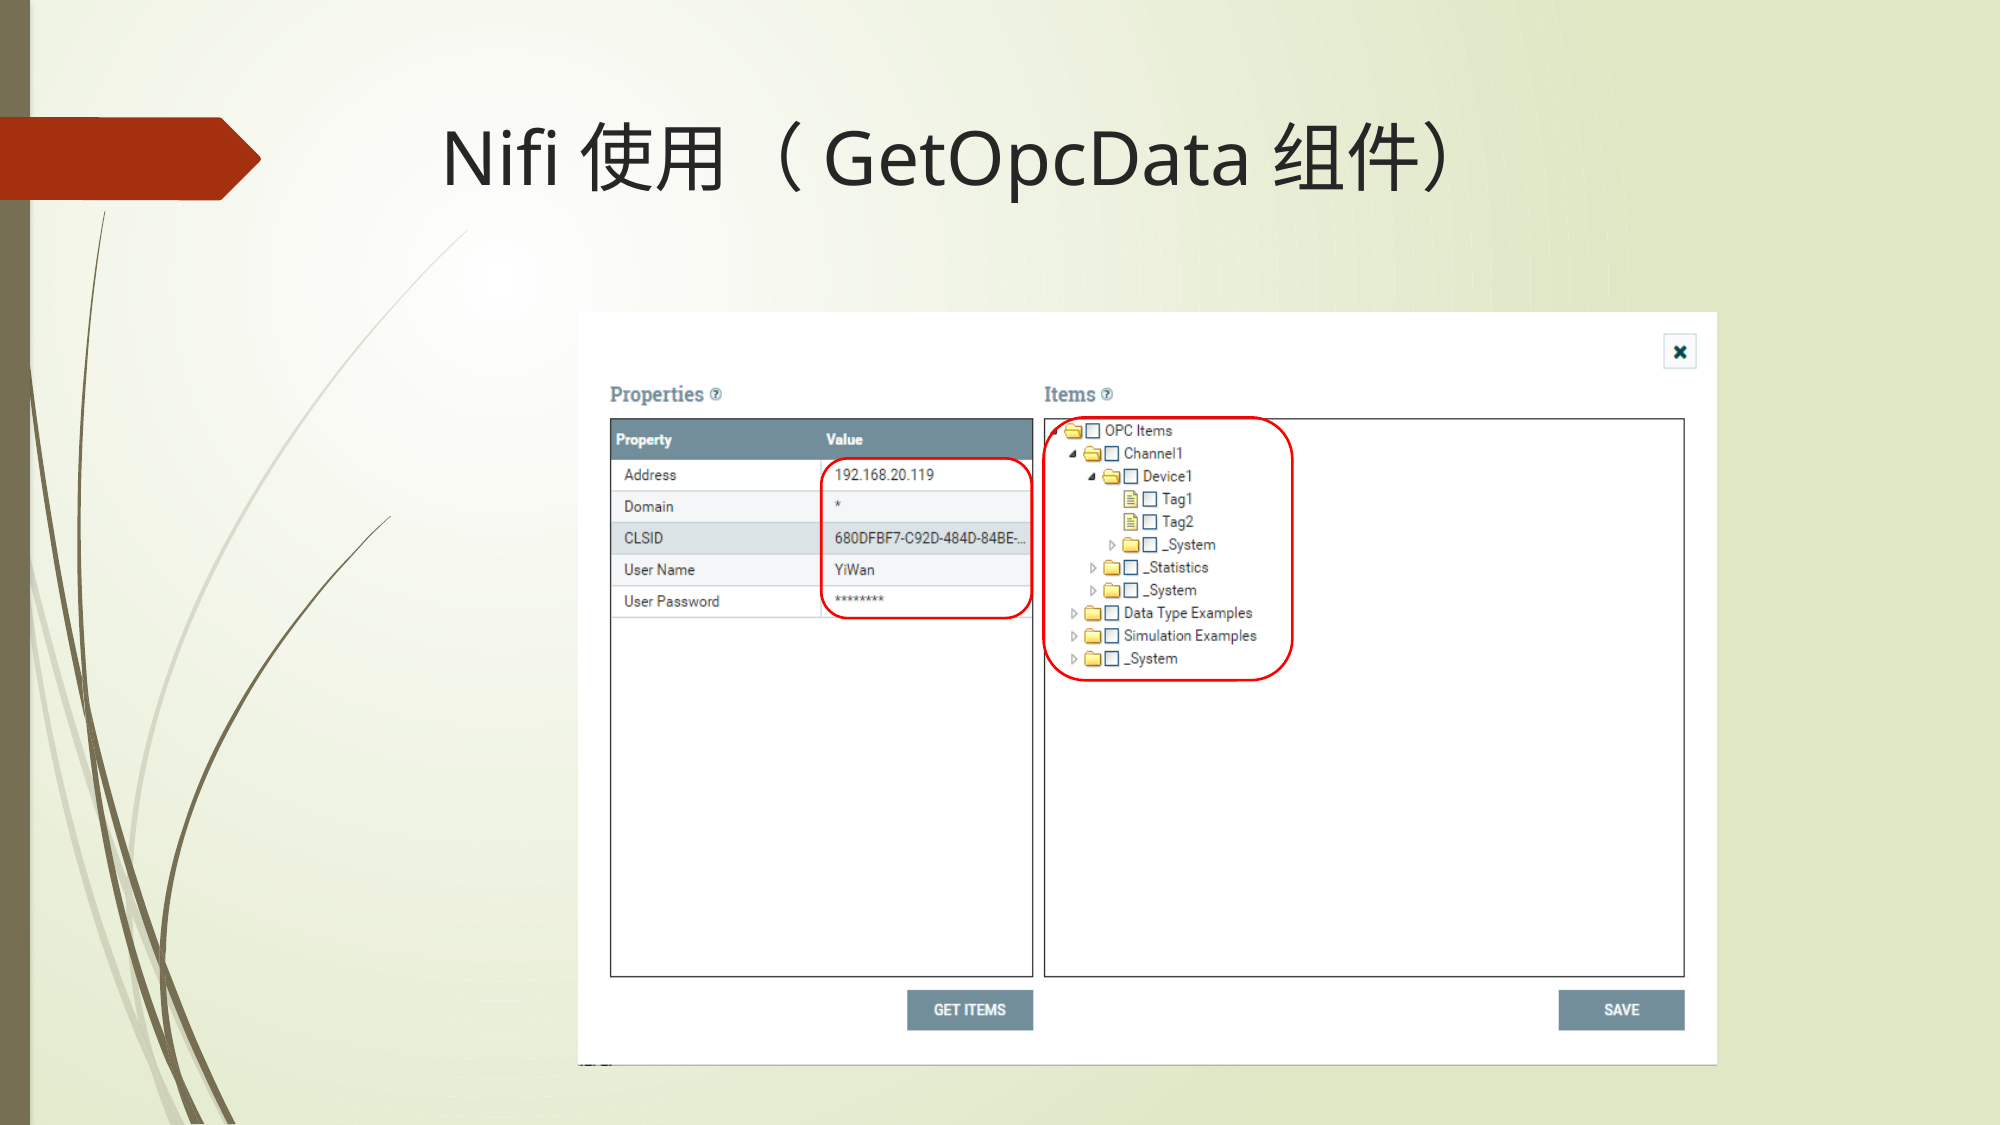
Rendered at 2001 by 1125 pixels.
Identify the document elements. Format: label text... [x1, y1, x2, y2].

title Nifi使用（GetOpcData组件） [425, 102, 1888, 313]
picture [578, 312, 1717, 1066]
